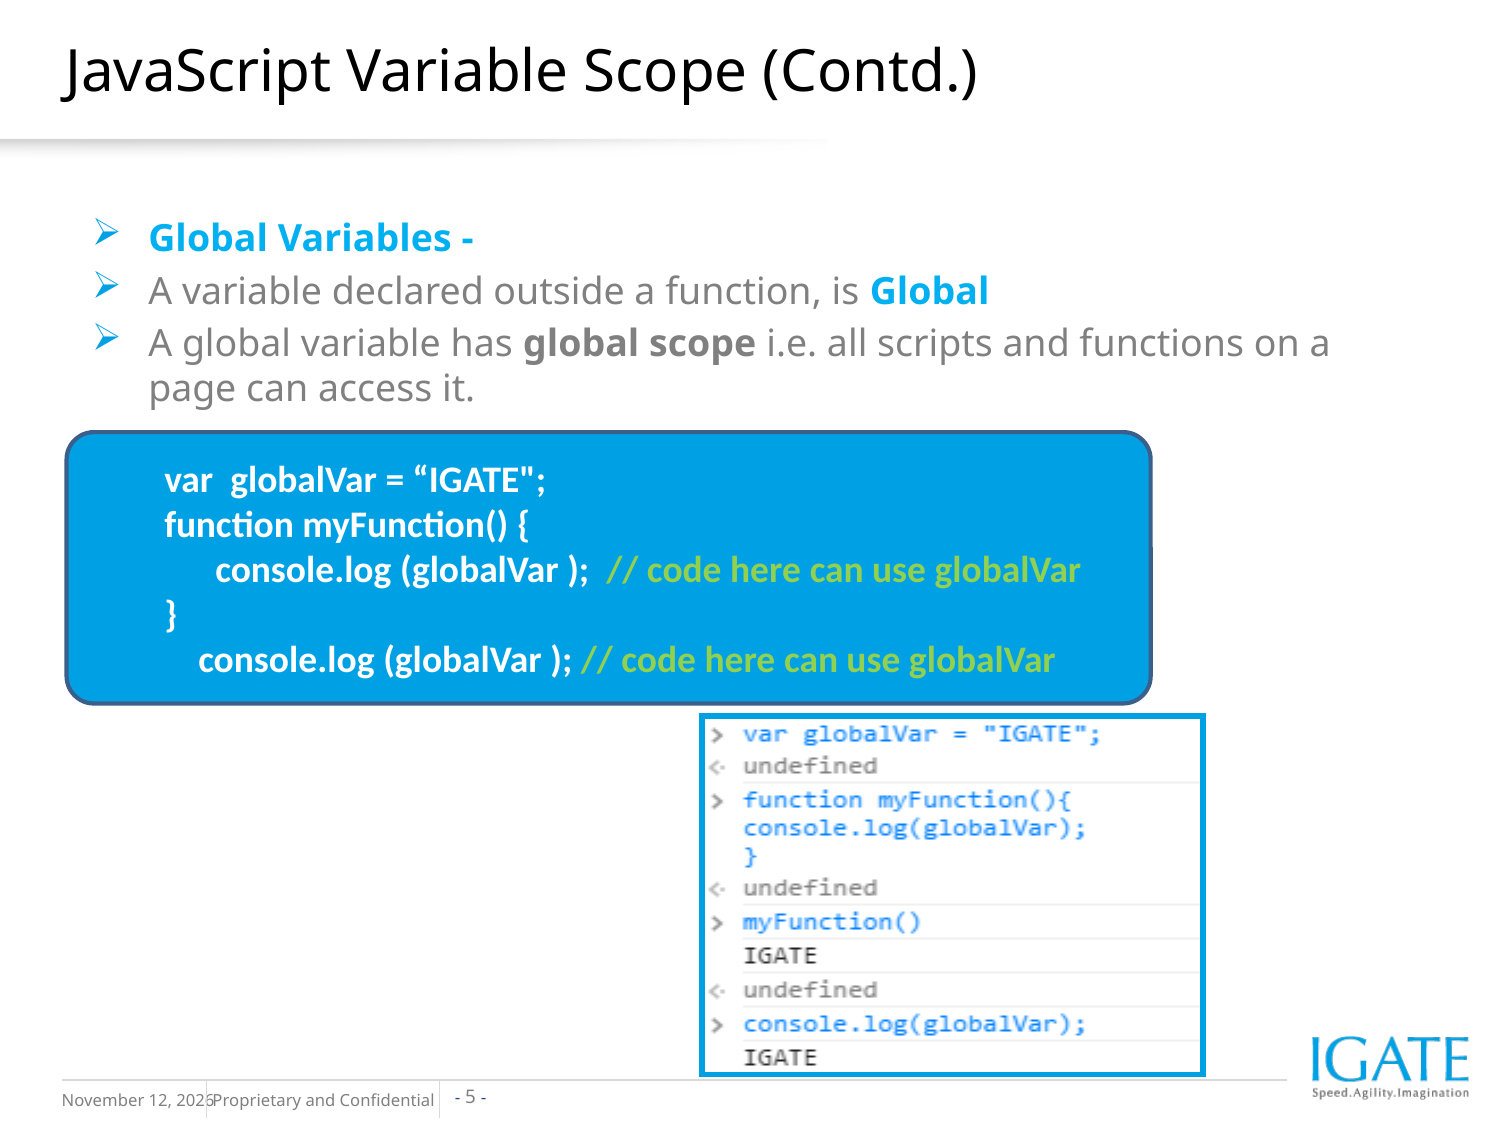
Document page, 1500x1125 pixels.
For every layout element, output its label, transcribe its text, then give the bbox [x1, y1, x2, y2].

picture [0, 112, 919, 174]
picture [1304, 1028, 1475, 1105]
title JavaScript Variable Scope (Contd.) [50, 3, 1400, 134]
text_box var globalVar = “IGATE"; function myFunction() { console.log (globalVar ); // code here can use globalVar } console.log (globalVar ); // code here can use globalVar [64, 430, 1153, 706]
picture [706, 720, 1199, 1071]
list Global Variables - A variable declared outside a function, is Global A global variable has global scope i.e. all scripts and functions on a page can access it. [77, 206, 1428, 950]
